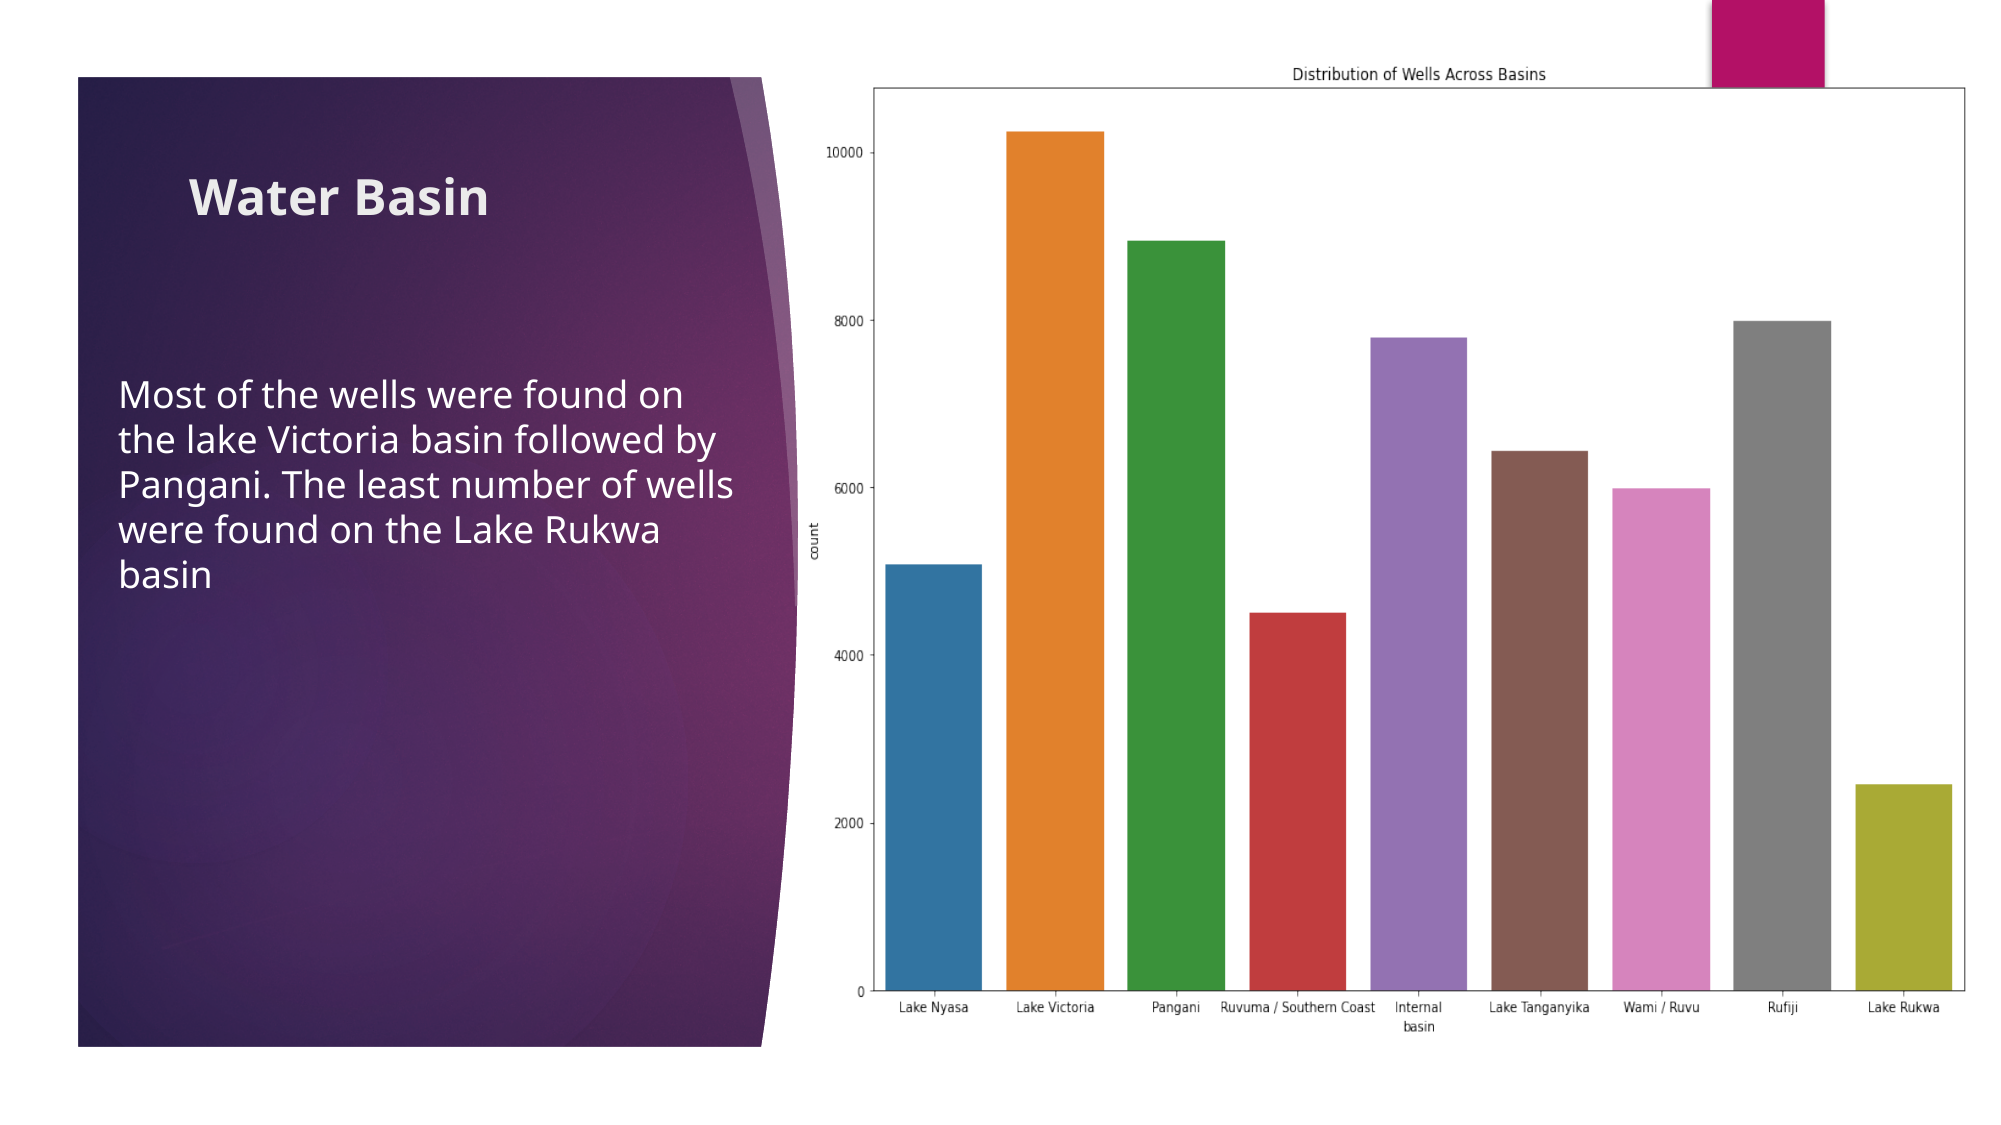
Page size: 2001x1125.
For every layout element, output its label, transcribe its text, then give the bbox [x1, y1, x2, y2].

title Water Basin [174, 139, 633, 233]
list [800, 57, 1973, 1043]
list Most of the wells were found on the lake Victoria basin followed by Pangani. The least number of wells were found on the Lake Rukwa basin [103, 363, 755, 989]
